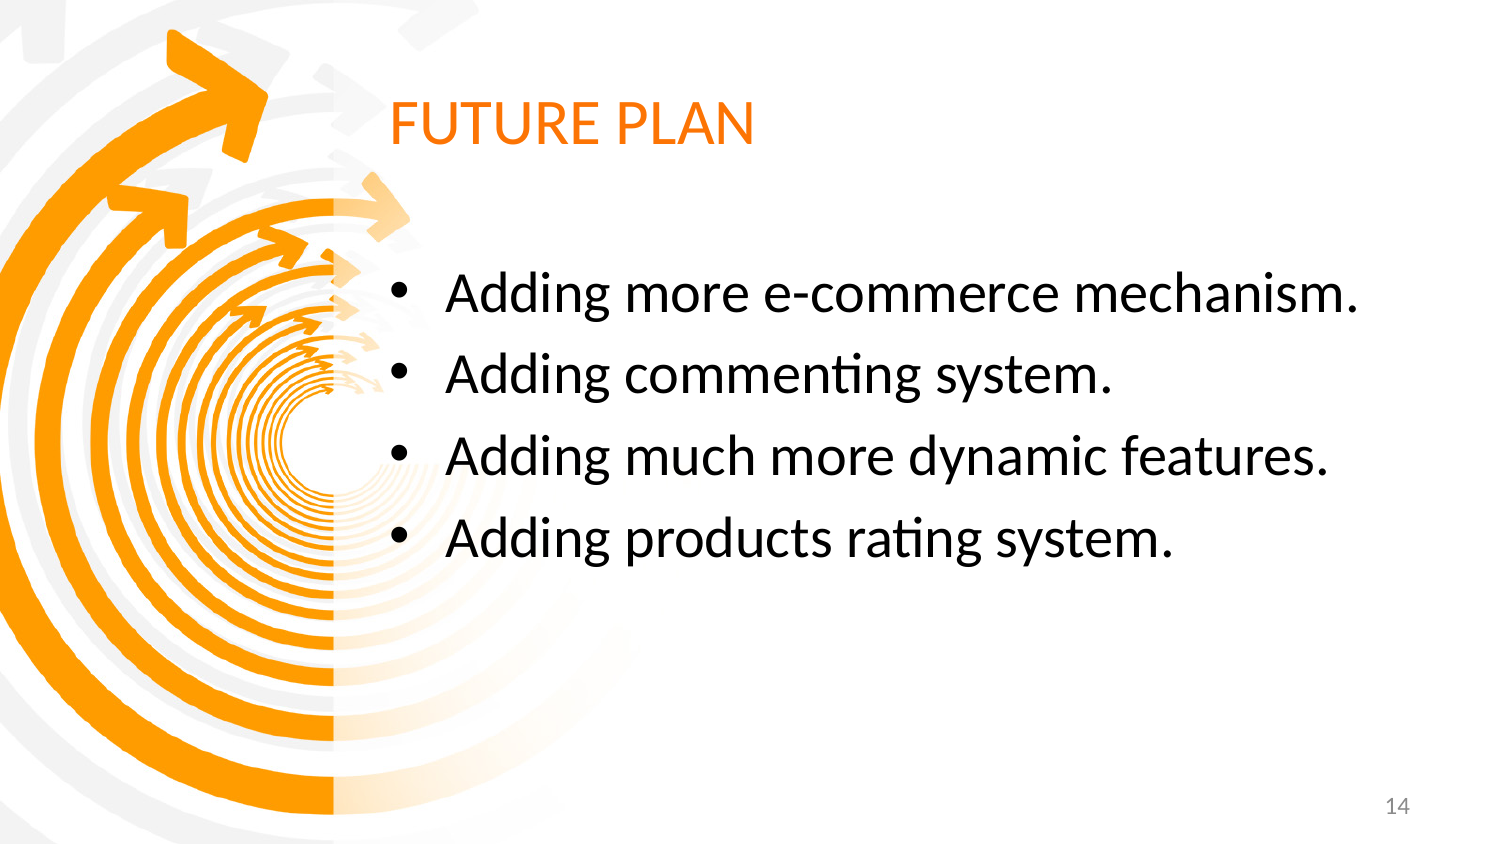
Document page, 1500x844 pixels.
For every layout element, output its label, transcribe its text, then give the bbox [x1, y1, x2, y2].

slide_number 14 [1074, 782, 1425, 827]
picture [0, 0, 1500, 844]
list Adding more e-commerce mechanism. Adding commenting system. Adding much more dynamic features. Adding products rating system. [374, 246, 1402, 823]
title FUTURE PLAN [374, 71, 1402, 166]
